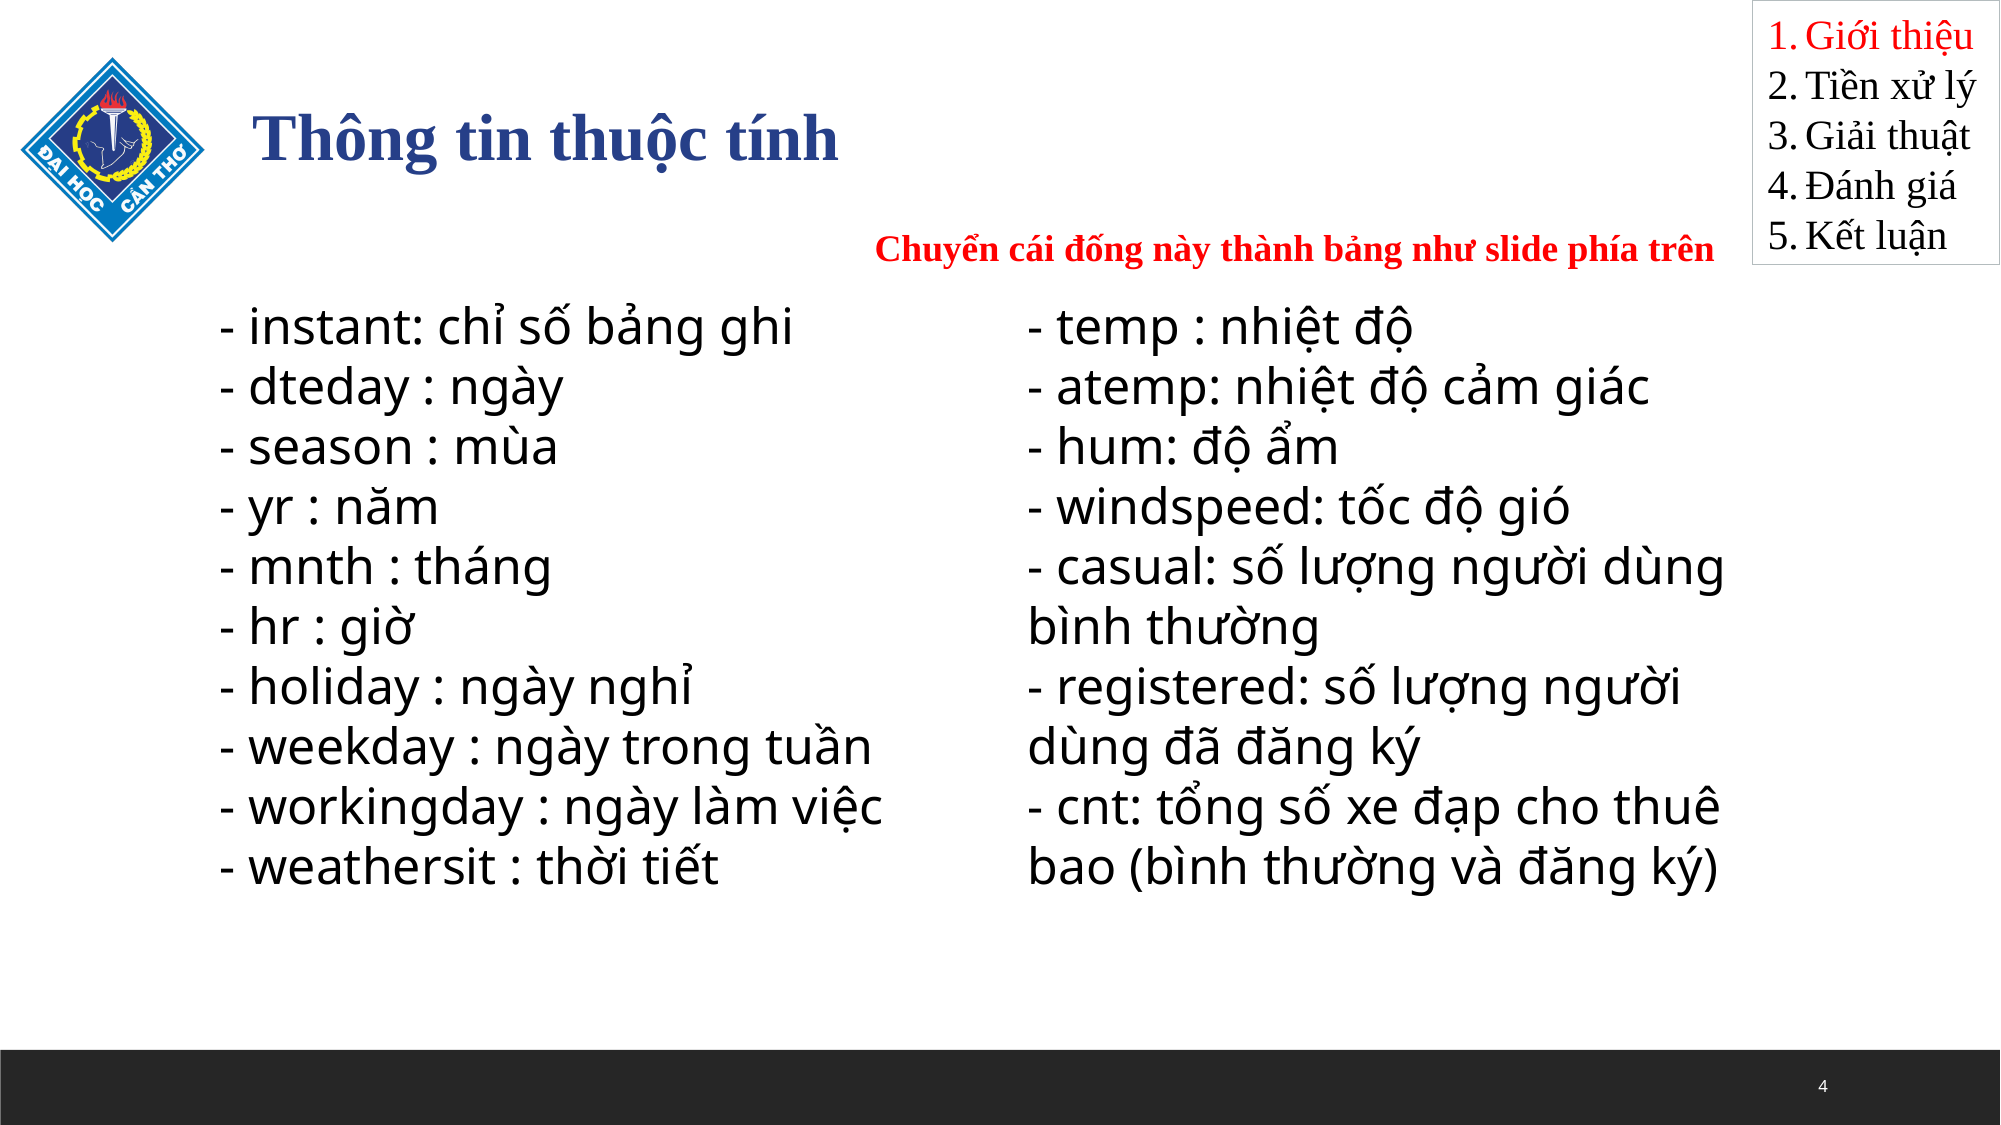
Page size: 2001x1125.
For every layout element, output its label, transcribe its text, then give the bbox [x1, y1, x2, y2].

picture [19, 57, 206, 243]
text_box - instant: chỉ số bảng ghi - dteday : ngày - season : mùa - yr : năm - mnth : tháng - hr : giờ - holiday : ngày nghỉ - weekday : ngày trong tuần - workingday : ngày làm việc - weathersit : thời tiết [204, 286, 988, 902]
text_box Thông tin thuộc tính [238, 86, 928, 182]
text_box - temp : nhiệt độ - atemp: nhiệt độ cảm giác - hum: độ ẩm - windspeed: tốc độ gió - casual: số lượng người dùng bình thường‎ - registered: số lượng người dùng đã đăng ký - cnt: ‎tổng số xe đạp cho thuê bao (bình thường và đăng ký‎) [1012, 286, 1795, 902]
text_box Giới thiệu Tiền xử lý Giải thuật Đánh giá Kết luận [1752, 0, 2000, 265]
slide_number 4 [1803, 1057, 1932, 1118]
text_box Chuyển cái đống này thành bảng như slide phía trên [859, 216, 1730, 277]
